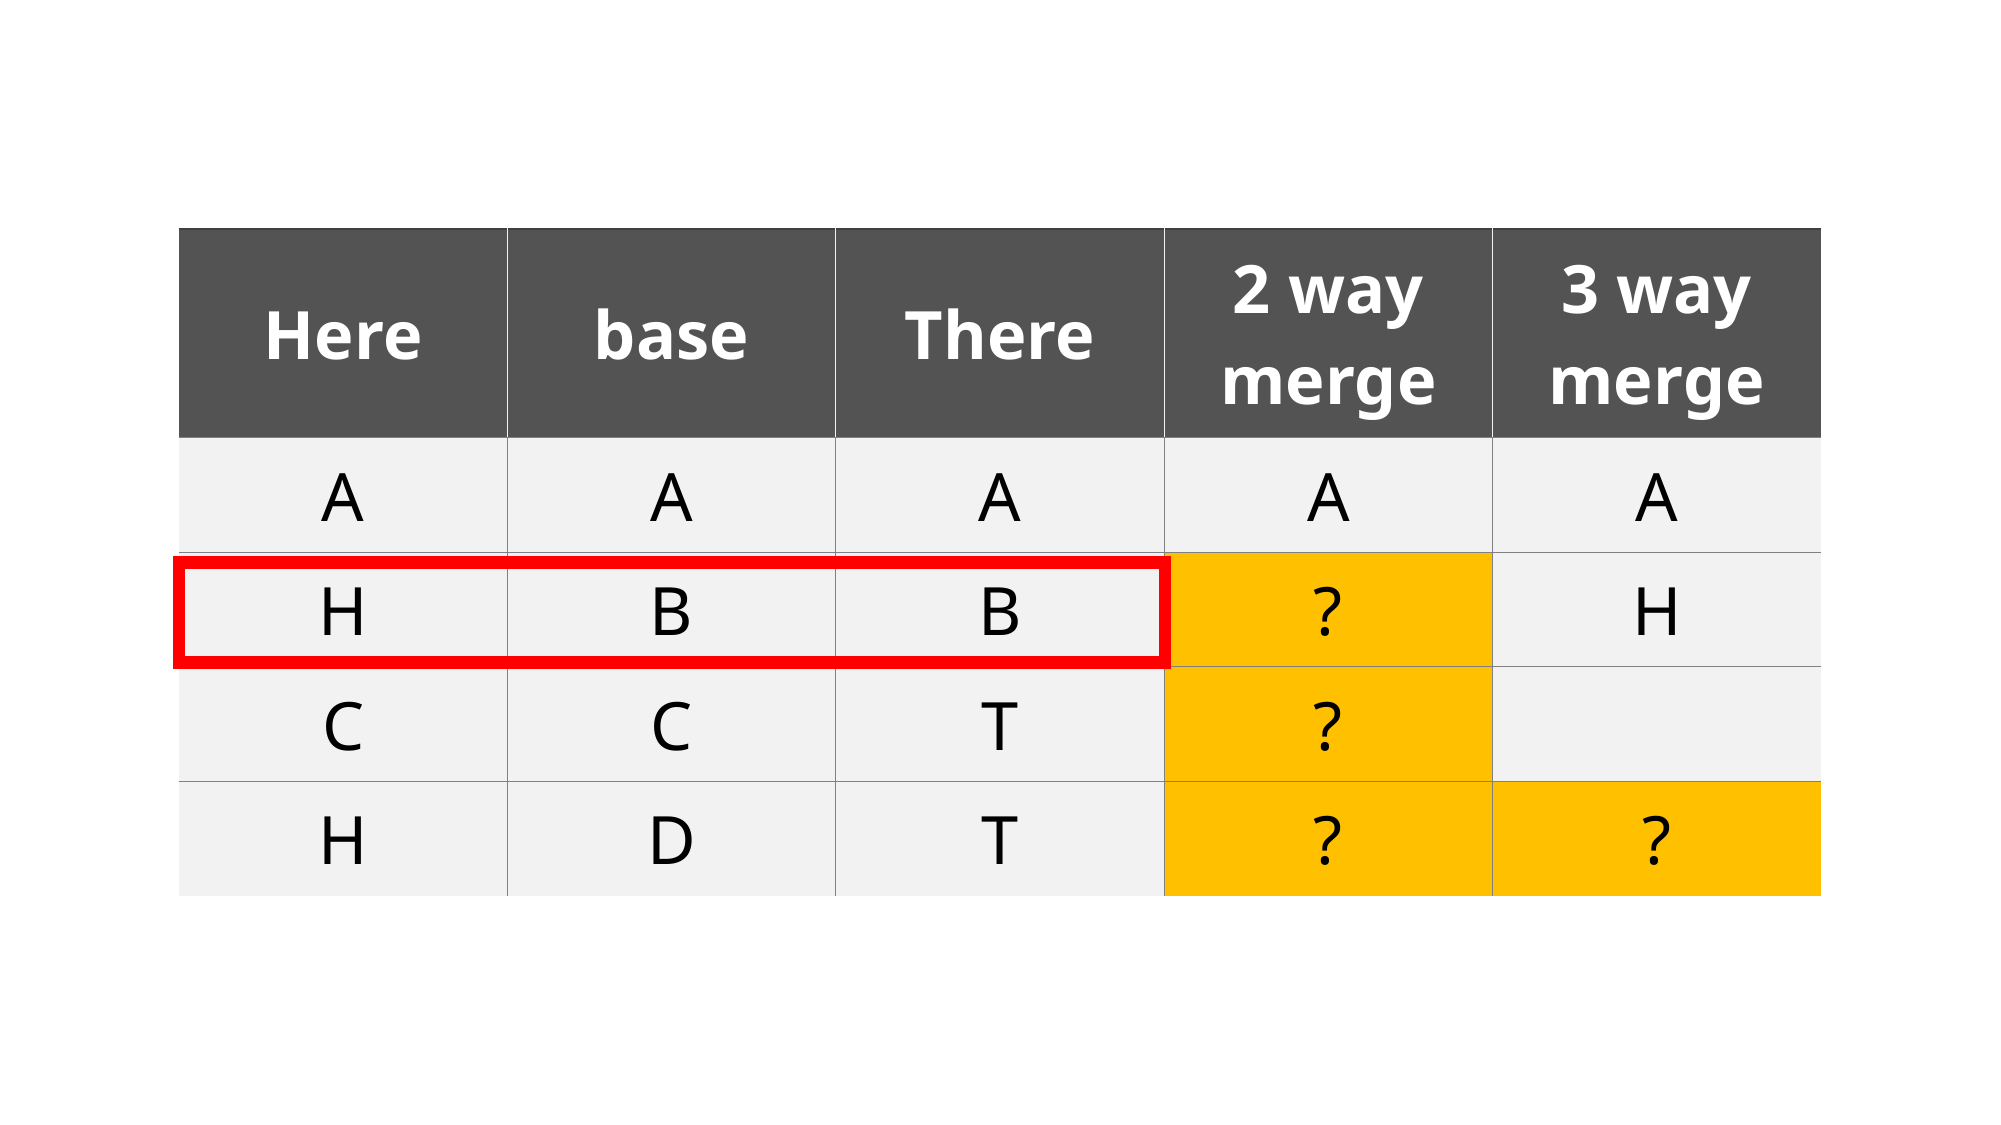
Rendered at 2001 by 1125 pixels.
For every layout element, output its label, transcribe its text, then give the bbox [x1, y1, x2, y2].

table_cell C [179, 667, 507, 781]
table_header Here [179, 230, 507, 437]
table_cell T [836, 782, 1164, 896]
table_cell A [508, 438, 835, 552]
table_cell B [508, 553, 835, 561]
table_cell [1493, 667, 1821, 781]
table_cell ? [1165, 553, 1492, 666]
table_cell ? [1165, 667, 1492, 781]
table_cell C [508, 667, 835, 781]
table_cell ? [1493, 782, 1821, 896]
table_header 2 way merge [1165, 230, 1492, 437]
table_header 3 way merge [1493, 230, 1821, 437]
text_box [178, 561, 1166, 663]
table_header base [508, 230, 835, 437]
table_cell H [179, 553, 507, 561]
table_cell A [1165, 438, 1492, 552]
table_cell A [1493, 438, 1821, 552]
table_cell B [836, 553, 1164, 561]
table_cell A [179, 438, 507, 552]
table_cell H [1493, 553, 1821, 666]
table_header There [836, 230, 1164, 437]
table_cell T [836, 667, 1164, 781]
table_cell A [836, 438, 1164, 552]
table_cell ? [1165, 782, 1492, 896]
table_cell H [179, 782, 507, 896]
table_cell D [508, 782, 835, 896]
